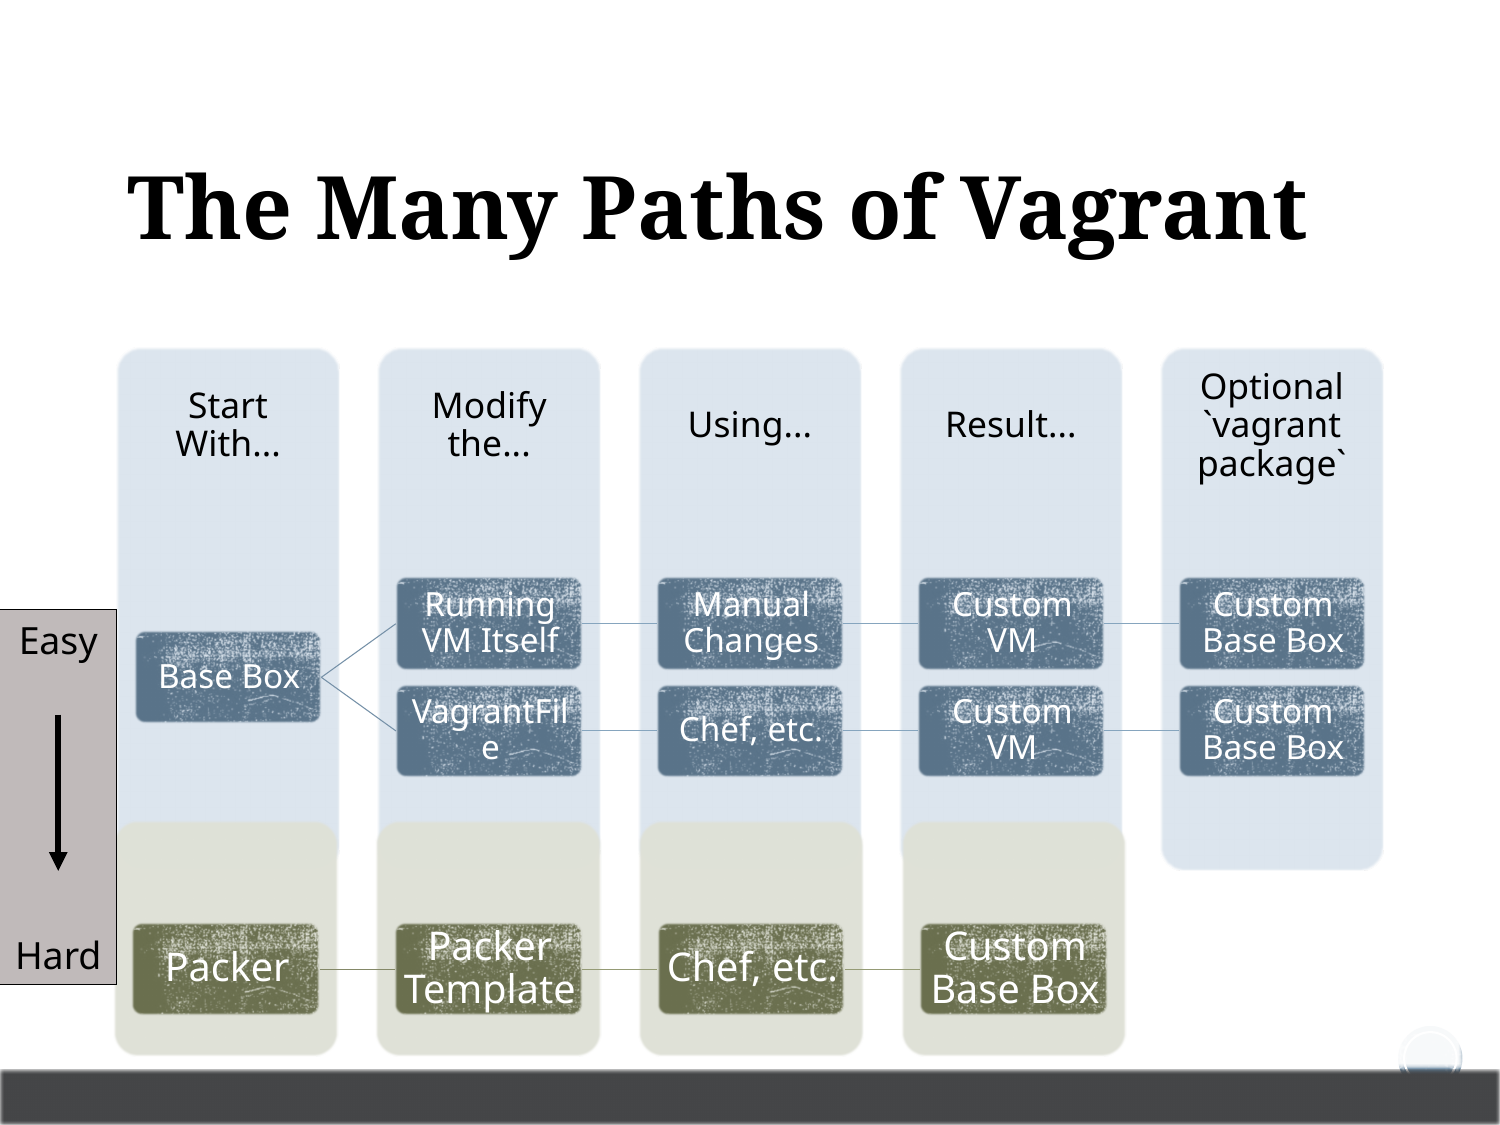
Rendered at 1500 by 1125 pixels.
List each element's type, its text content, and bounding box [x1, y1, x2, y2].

text_box Easy Hard [0, 609, 111, 985]
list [112, 349, 1386, 870]
title The Many Paths of Vagrant [112, 79, 1388, 344]
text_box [112, 821, 1128, 1054]
